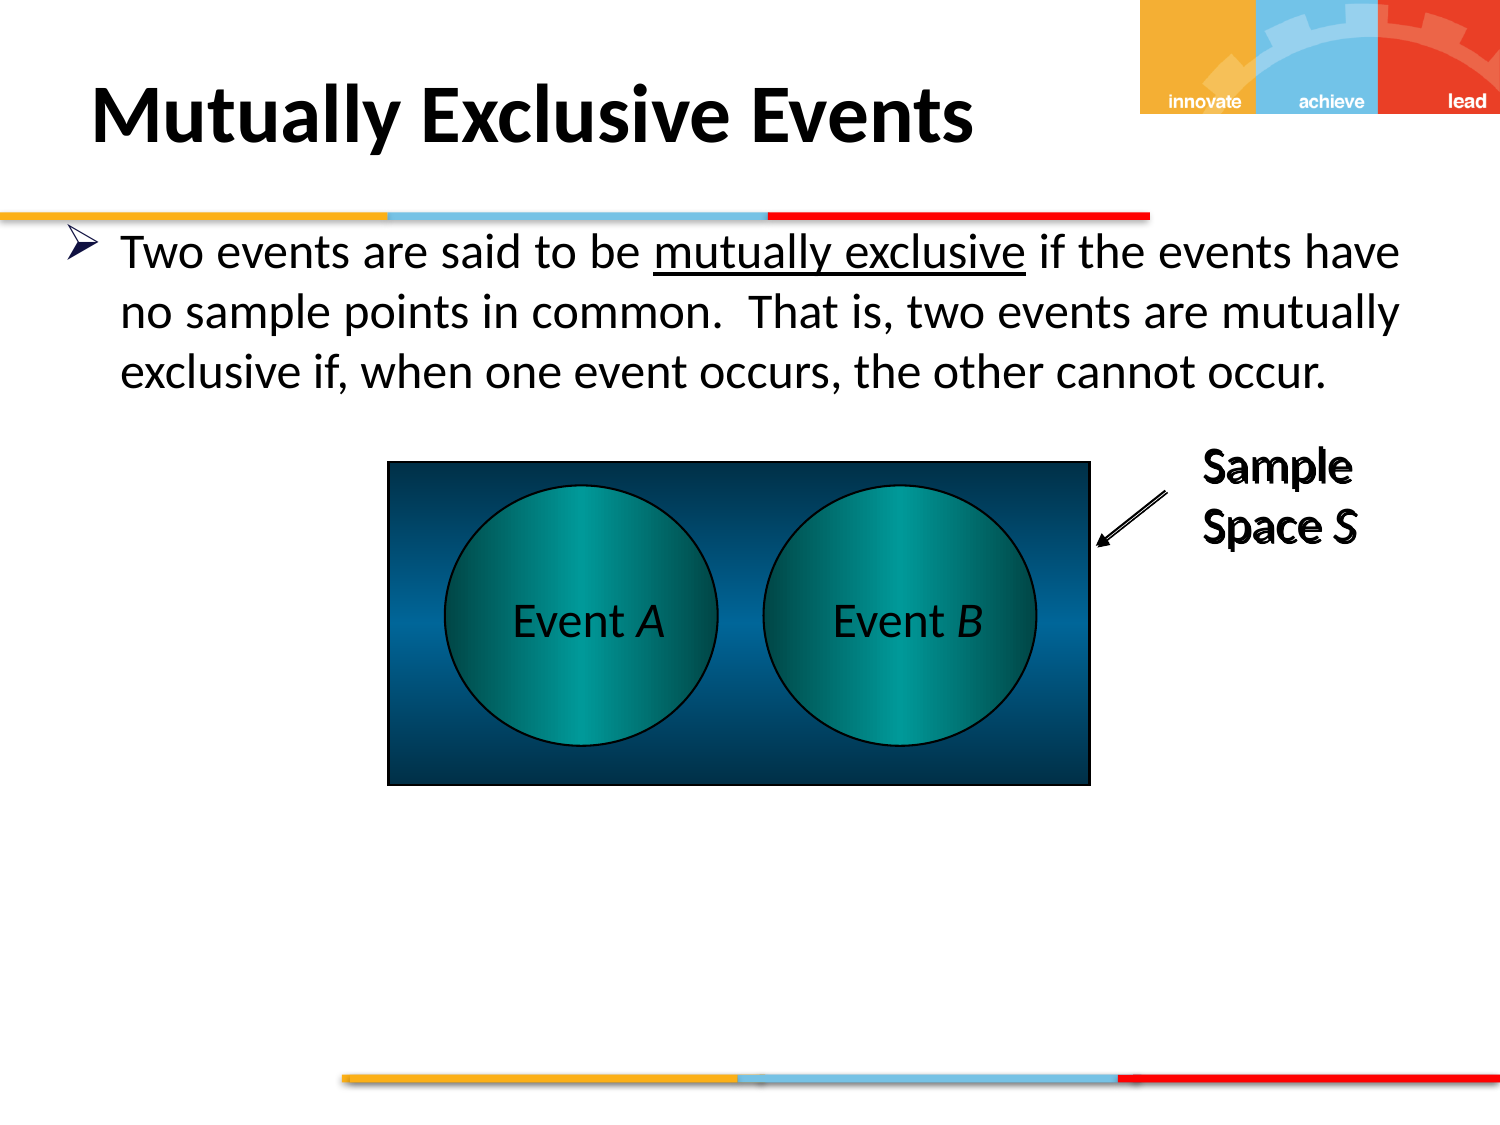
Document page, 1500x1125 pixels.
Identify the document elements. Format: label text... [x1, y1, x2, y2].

text_box [388, 462, 1090, 786]
picture [1140, 0, 1500, 114]
text_box Event A [497, 580, 681, 655]
text_box [1095, 490, 1166, 546]
text_box Event B [817, 580, 999, 655]
text_box [444, 485, 718, 746]
title Mutually Exclusive Events [75, 45, 1090, 174]
text_box [763, 485, 1037, 746]
list Two events are said to be mutually exclusive if the events have no sample points in common. That is, two events are mutually exclusive if, when one event occurs, the other cannot occur. [52, 213, 1413, 1019]
text_box Sample Space S [1187, 424, 1379, 559]
